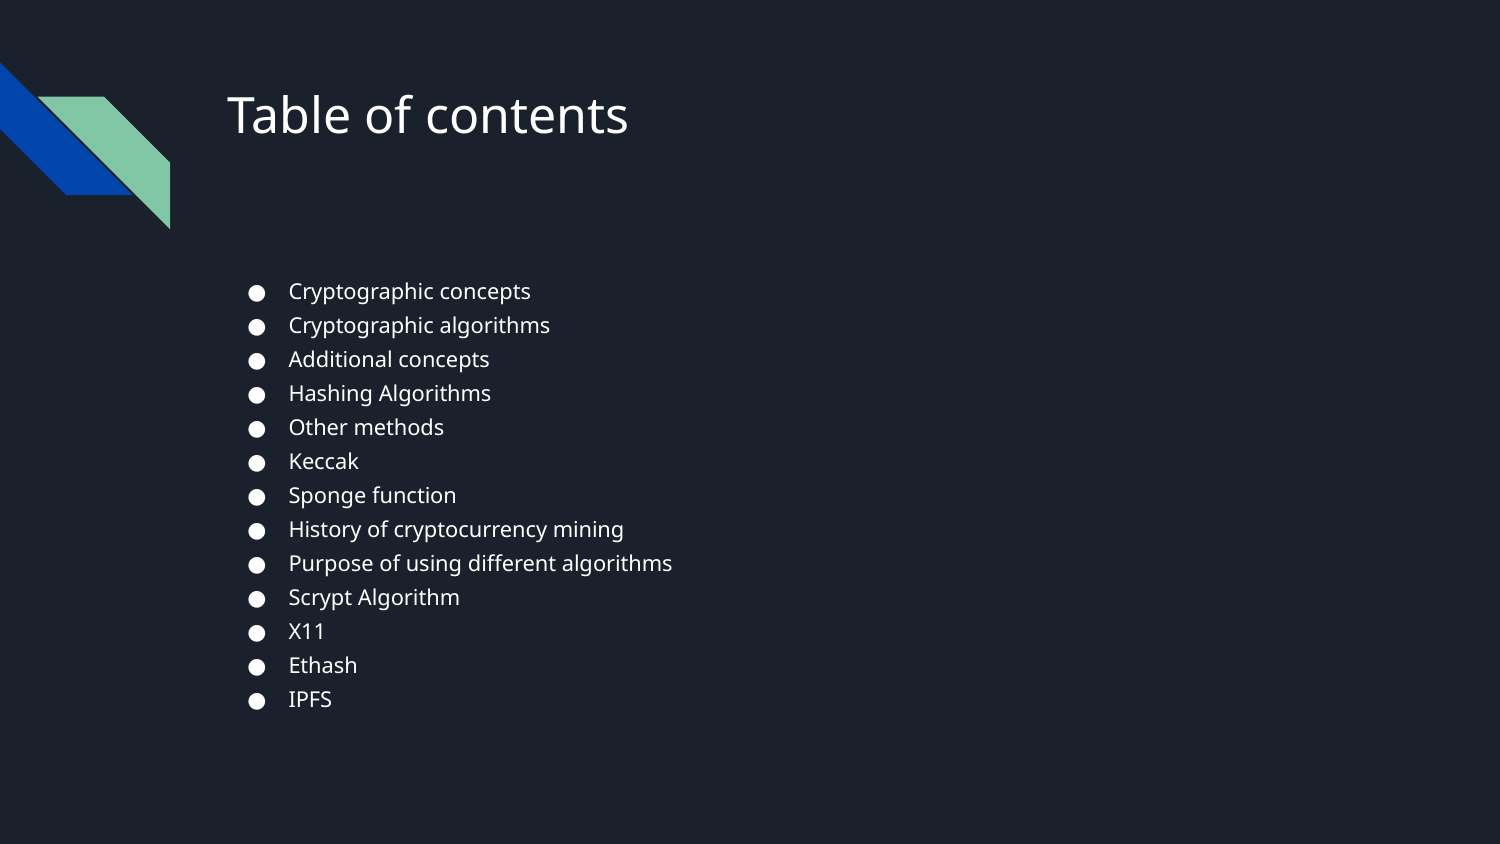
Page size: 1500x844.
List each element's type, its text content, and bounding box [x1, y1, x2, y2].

list Cryptographic concepts Cryptographic algorithms Additional concepts Hashing Algorithms Other methods Keccak Sponge function History of cryptocurrency mining Purpose of using different algorithms Scrypt Algorithm X11 Ethash IPFS [212, 257, 1368, 735]
title Table of contents [212, 64, 1368, 215]
